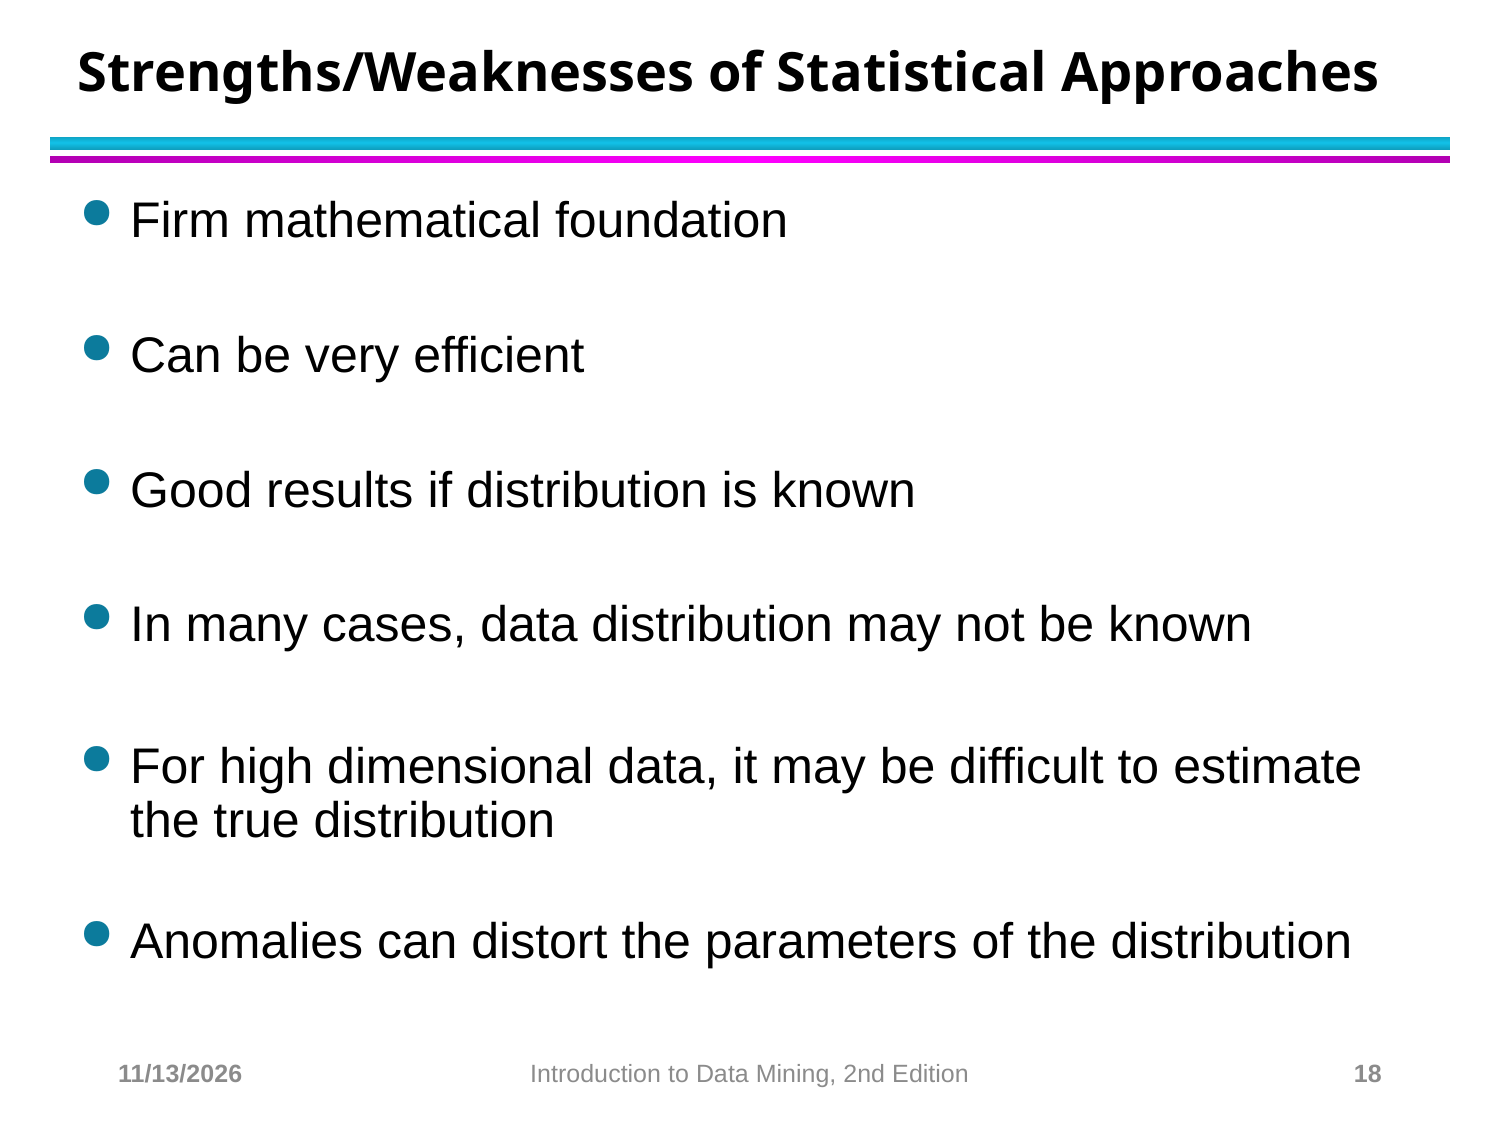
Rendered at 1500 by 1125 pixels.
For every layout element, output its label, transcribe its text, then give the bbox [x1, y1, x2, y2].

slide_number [103, 1042, 441, 1103]
title Strengths/Weaknesses of Statistical Approaches [62, 24, 1421, 113]
slide_number 18 [1059, 1042, 1397, 1103]
list Firm mathematical foundation Can be very efficient Good results if distribution is known In many cases, data distribution may not be known For high dimensional data, it may be difficult to estimate the true distribution Anomalies can distort the parameters of the distribution [67, 187, 1432, 1038]
footer Introduction to Data Mining, 2nd Edition [496, 1042, 1004, 1103]
